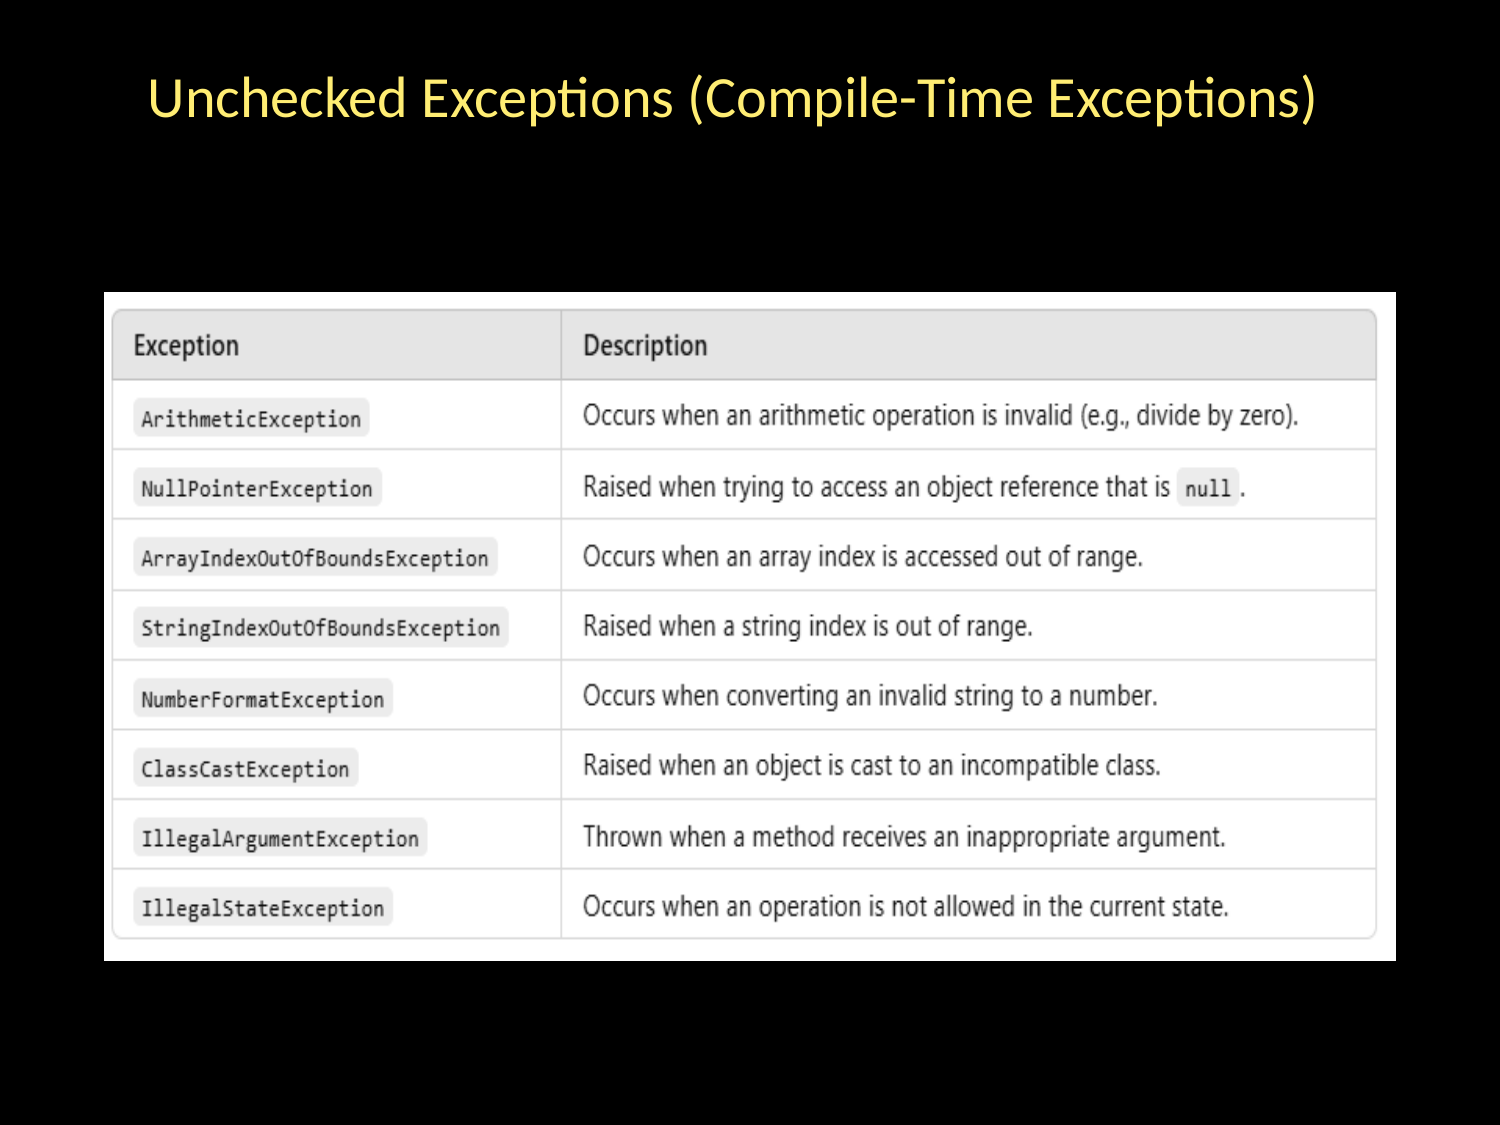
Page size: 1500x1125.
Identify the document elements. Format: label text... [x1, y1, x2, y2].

title Unchecked Exceptions (Compile-Time Exceptions) [58, 0, 1409, 188]
picture [104, 291, 1396, 962]
